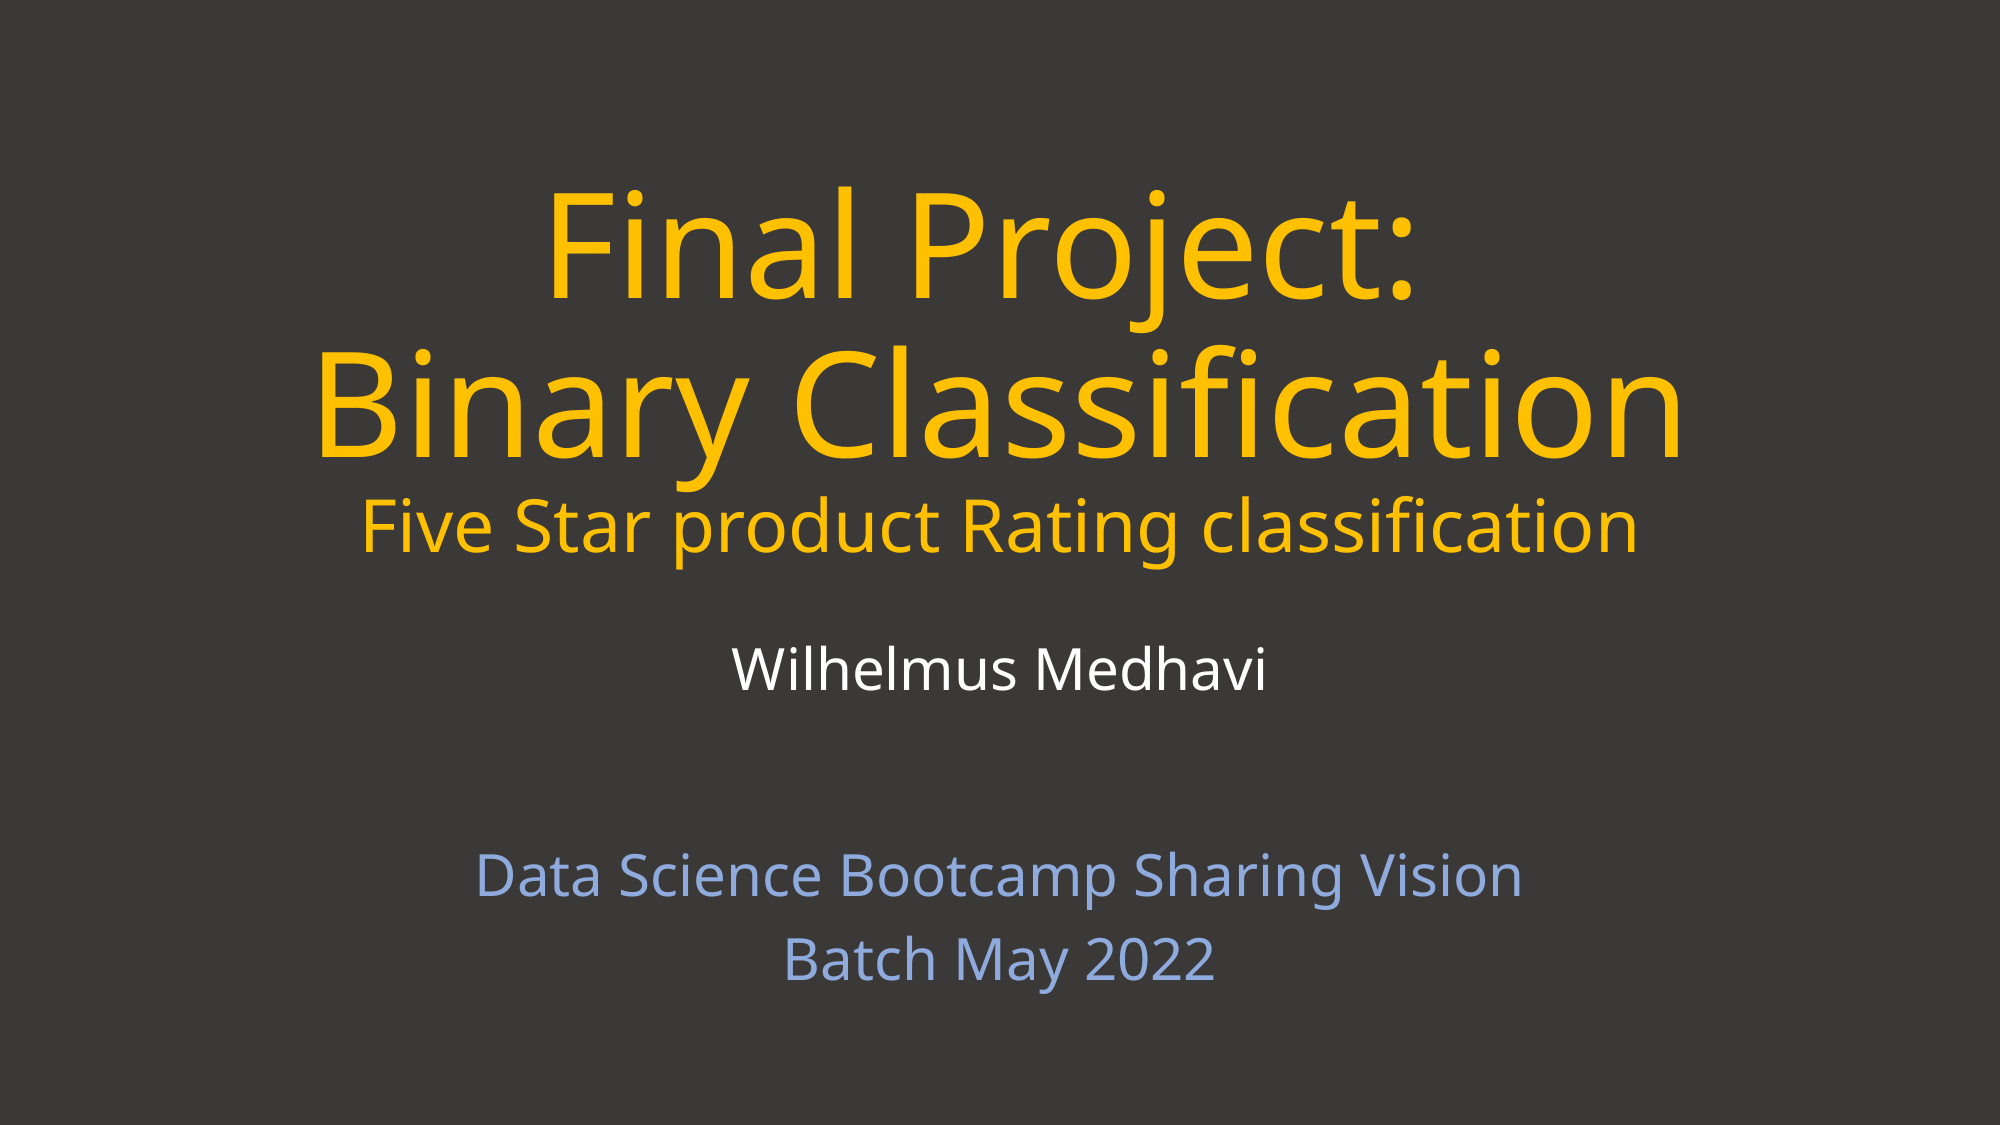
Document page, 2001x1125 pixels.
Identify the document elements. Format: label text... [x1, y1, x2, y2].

title Final Project: Binary Classification Five Star product Rating classification [249, 72, 1750, 576]
subtitle Wilhelmus Medhavi [249, 632, 1750, 738]
text_box Data Science Bootcamp Sharing Vision Batch May 2022 [249, 838, 1750, 1003]
